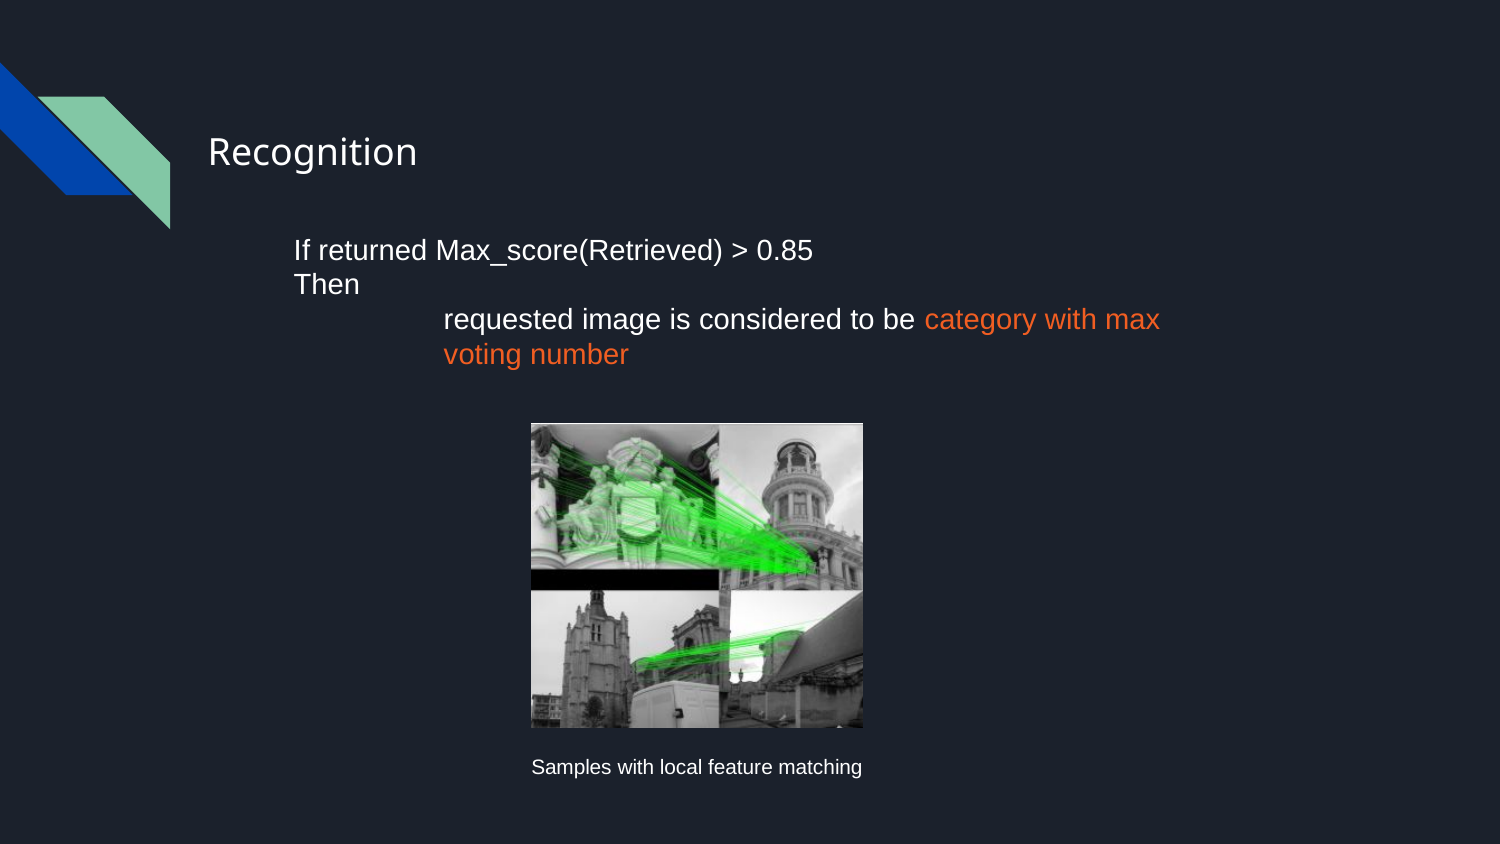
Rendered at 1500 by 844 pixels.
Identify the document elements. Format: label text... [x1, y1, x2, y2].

text_box Recognition [192, 113, 1447, 182]
text_box If returned Max_score(Retrieved) > 0.85 Then requested image is considered to be category with max voting number [279, 223, 1184, 403]
picture [531, 423, 863, 729]
text_box Samples with local feature matching [516, 746, 878, 786]
